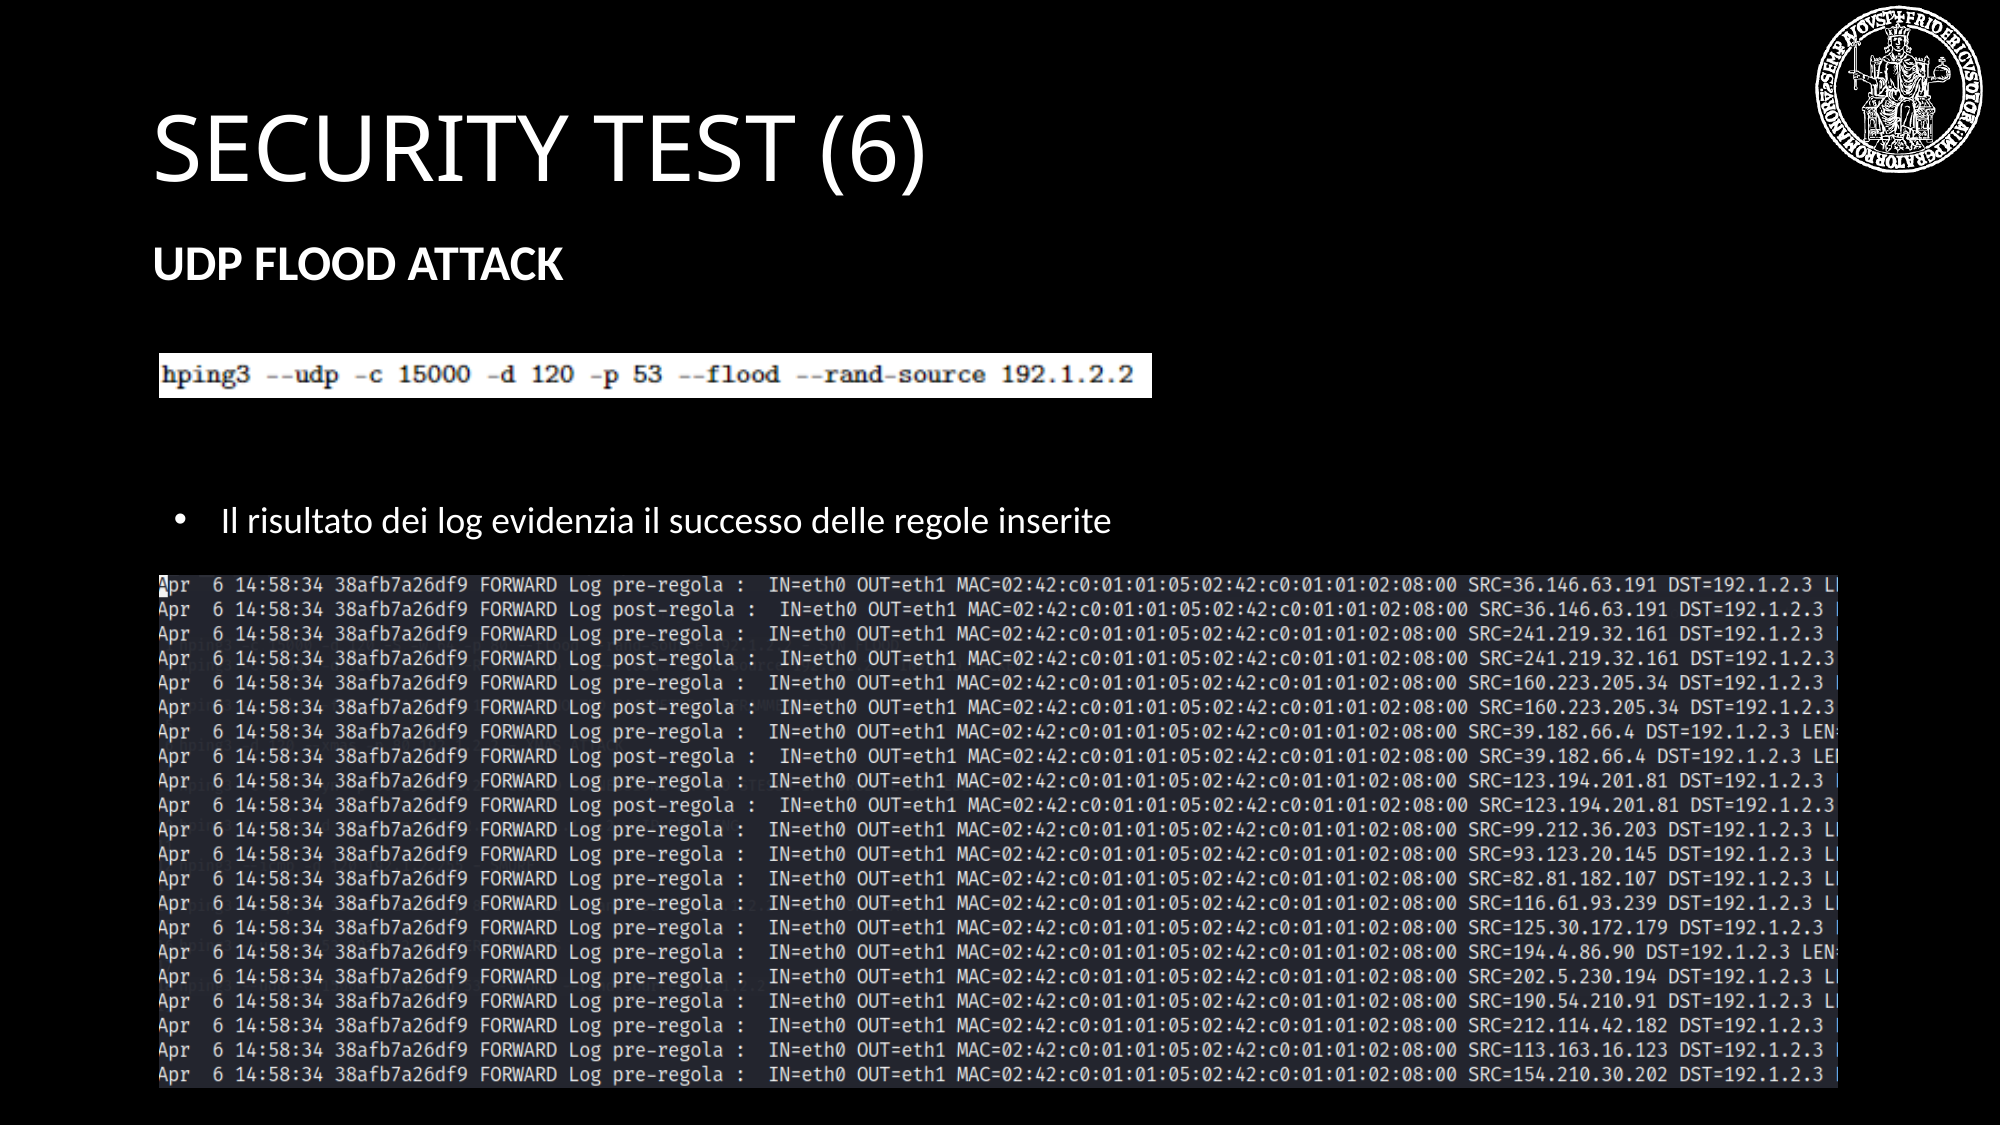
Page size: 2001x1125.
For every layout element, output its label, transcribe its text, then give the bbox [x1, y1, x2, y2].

picture [159, 575, 1838, 1088]
picture [159, 353, 1152, 399]
text_box UDP FLOOD ATTACK [137, 222, 1119, 298]
picture [1815, 5, 1983, 173]
text_box Il risultato dei log evidenzia il successo delle regole inserite [159, 488, 1140, 549]
text_box SECURITY TEST (6) [137, 43, 1863, 261]
